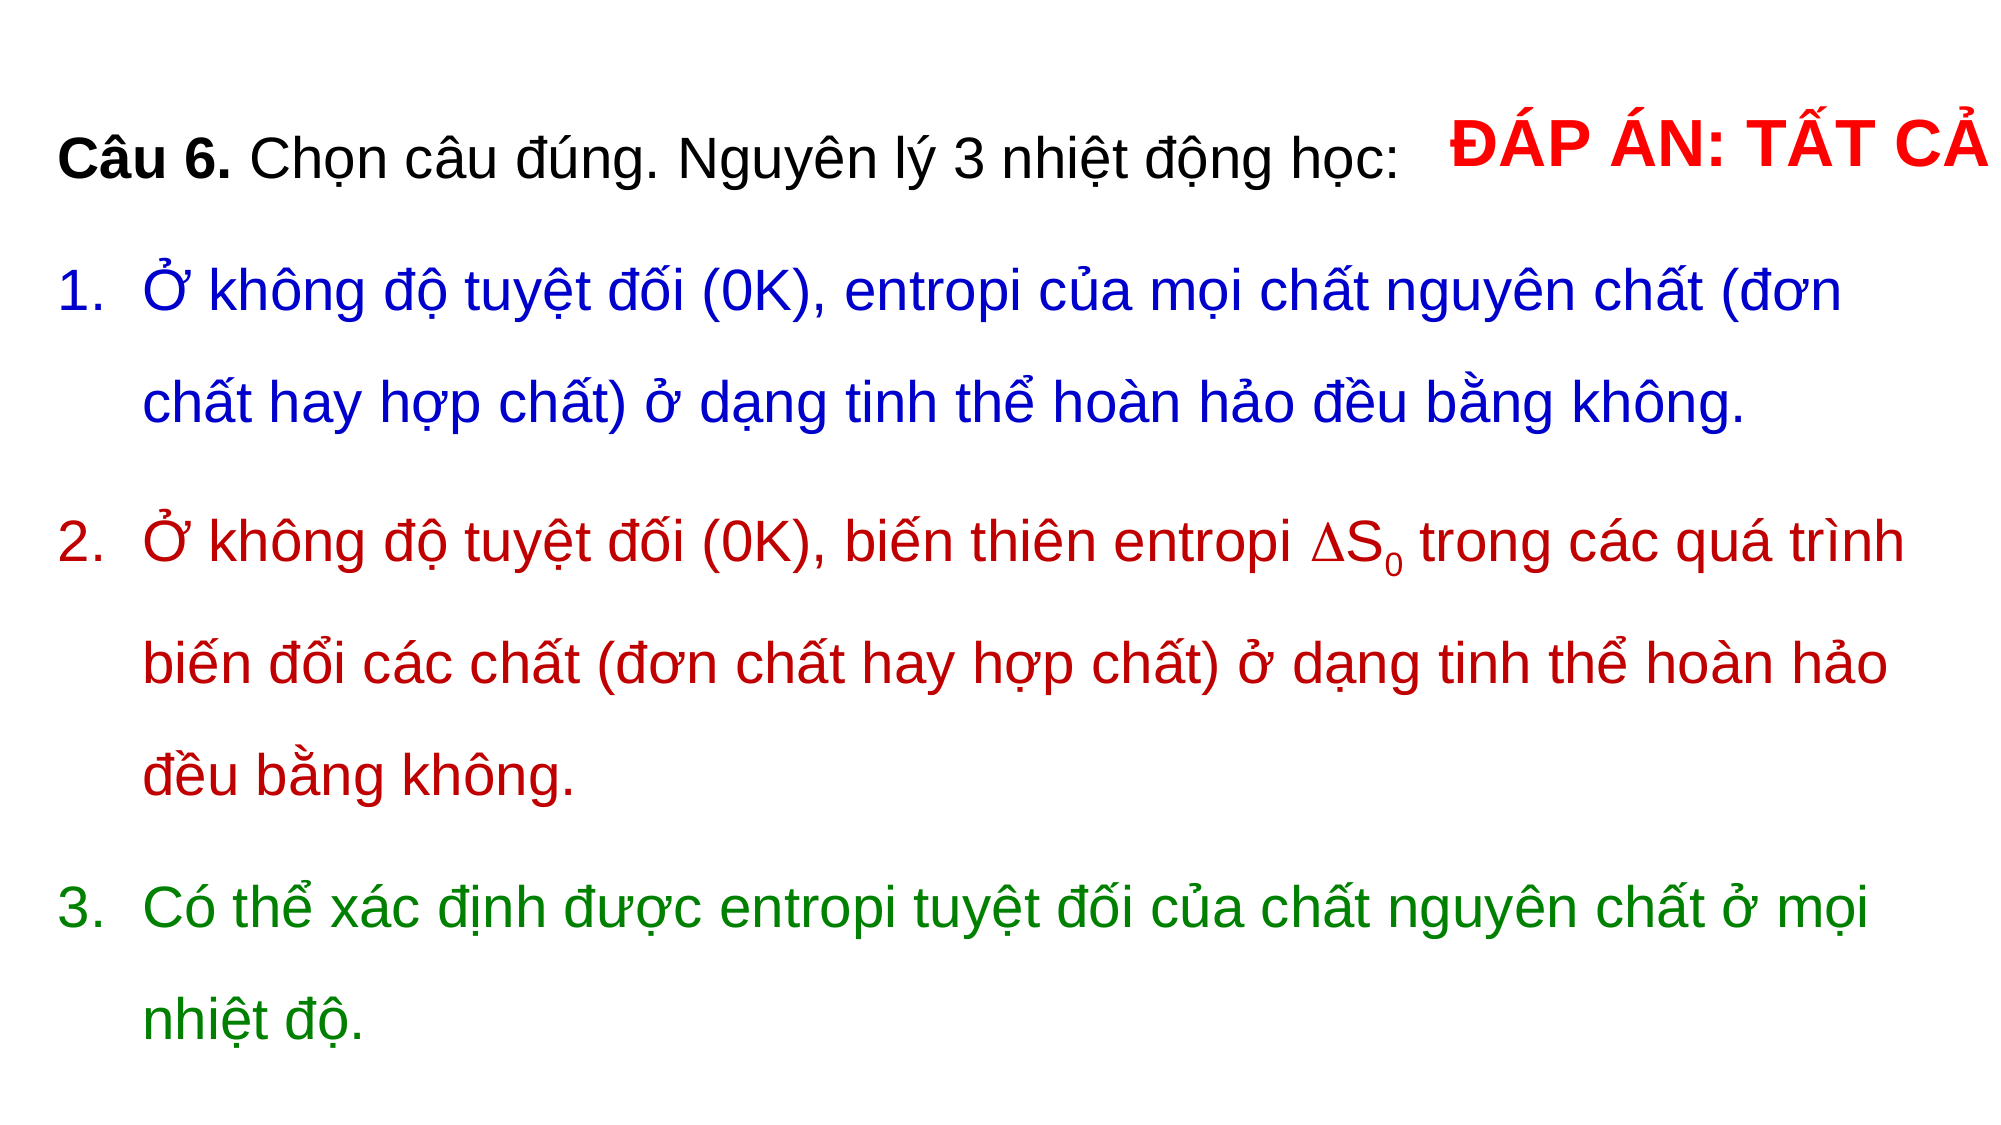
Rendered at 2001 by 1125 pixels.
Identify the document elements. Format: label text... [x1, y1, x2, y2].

text_box ĐÁP ÁN: TẤT CẢ [1435, 92, 2000, 187]
list Câu 6. Chọn câu đúng. Nguyên lý 3 nhiệt động học: Ở không độ tuyệt đối (0K), entropi của mọi chất nguyên chất (đơn chất hay hợp chất) ở dạng tinh thể hoàn hảo đều bằng không. Ở không độ tuyệt đối (0K), biến thiên entropi S0 trong các quá trình biến đổi các chất (đơn chất hay hợp chất) ở dạng tinh thể hoàn hảo đều bằng không. Có thể xác định được entropi tuyệt đối của chất nguyên chất ở mọi nhiệt độ. [42, 70, 1940, 784]
